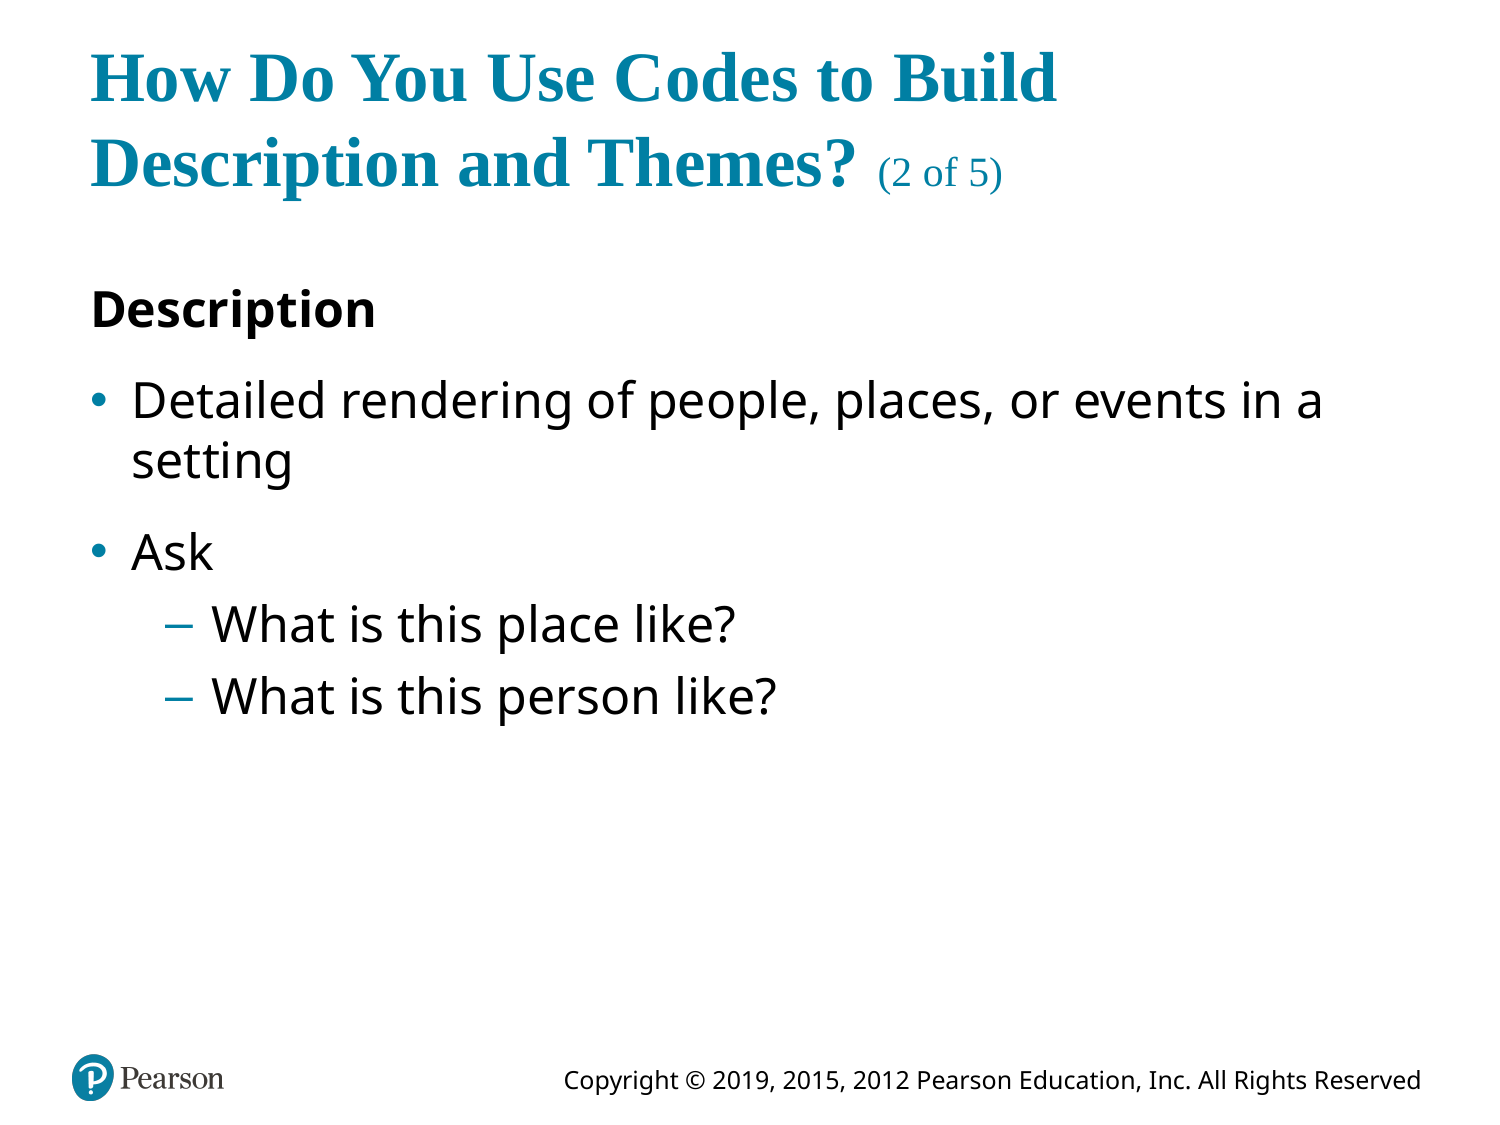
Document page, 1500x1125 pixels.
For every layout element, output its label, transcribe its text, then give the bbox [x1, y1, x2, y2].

picture [72, 1054, 88, 1070]
picture [98, 1054, 224, 1101]
picture [72, 1087, 83, 1101]
picture [80, 1063, 106, 1088]
title How Do You Use Codes to Build Description and Themes? (2 of 5) [75, 35, 1425, 216]
list Description Detailed rendering of people, places, or events in a setting Ask What is this place like? What is this person like? [75, 262, 1425, 745]
